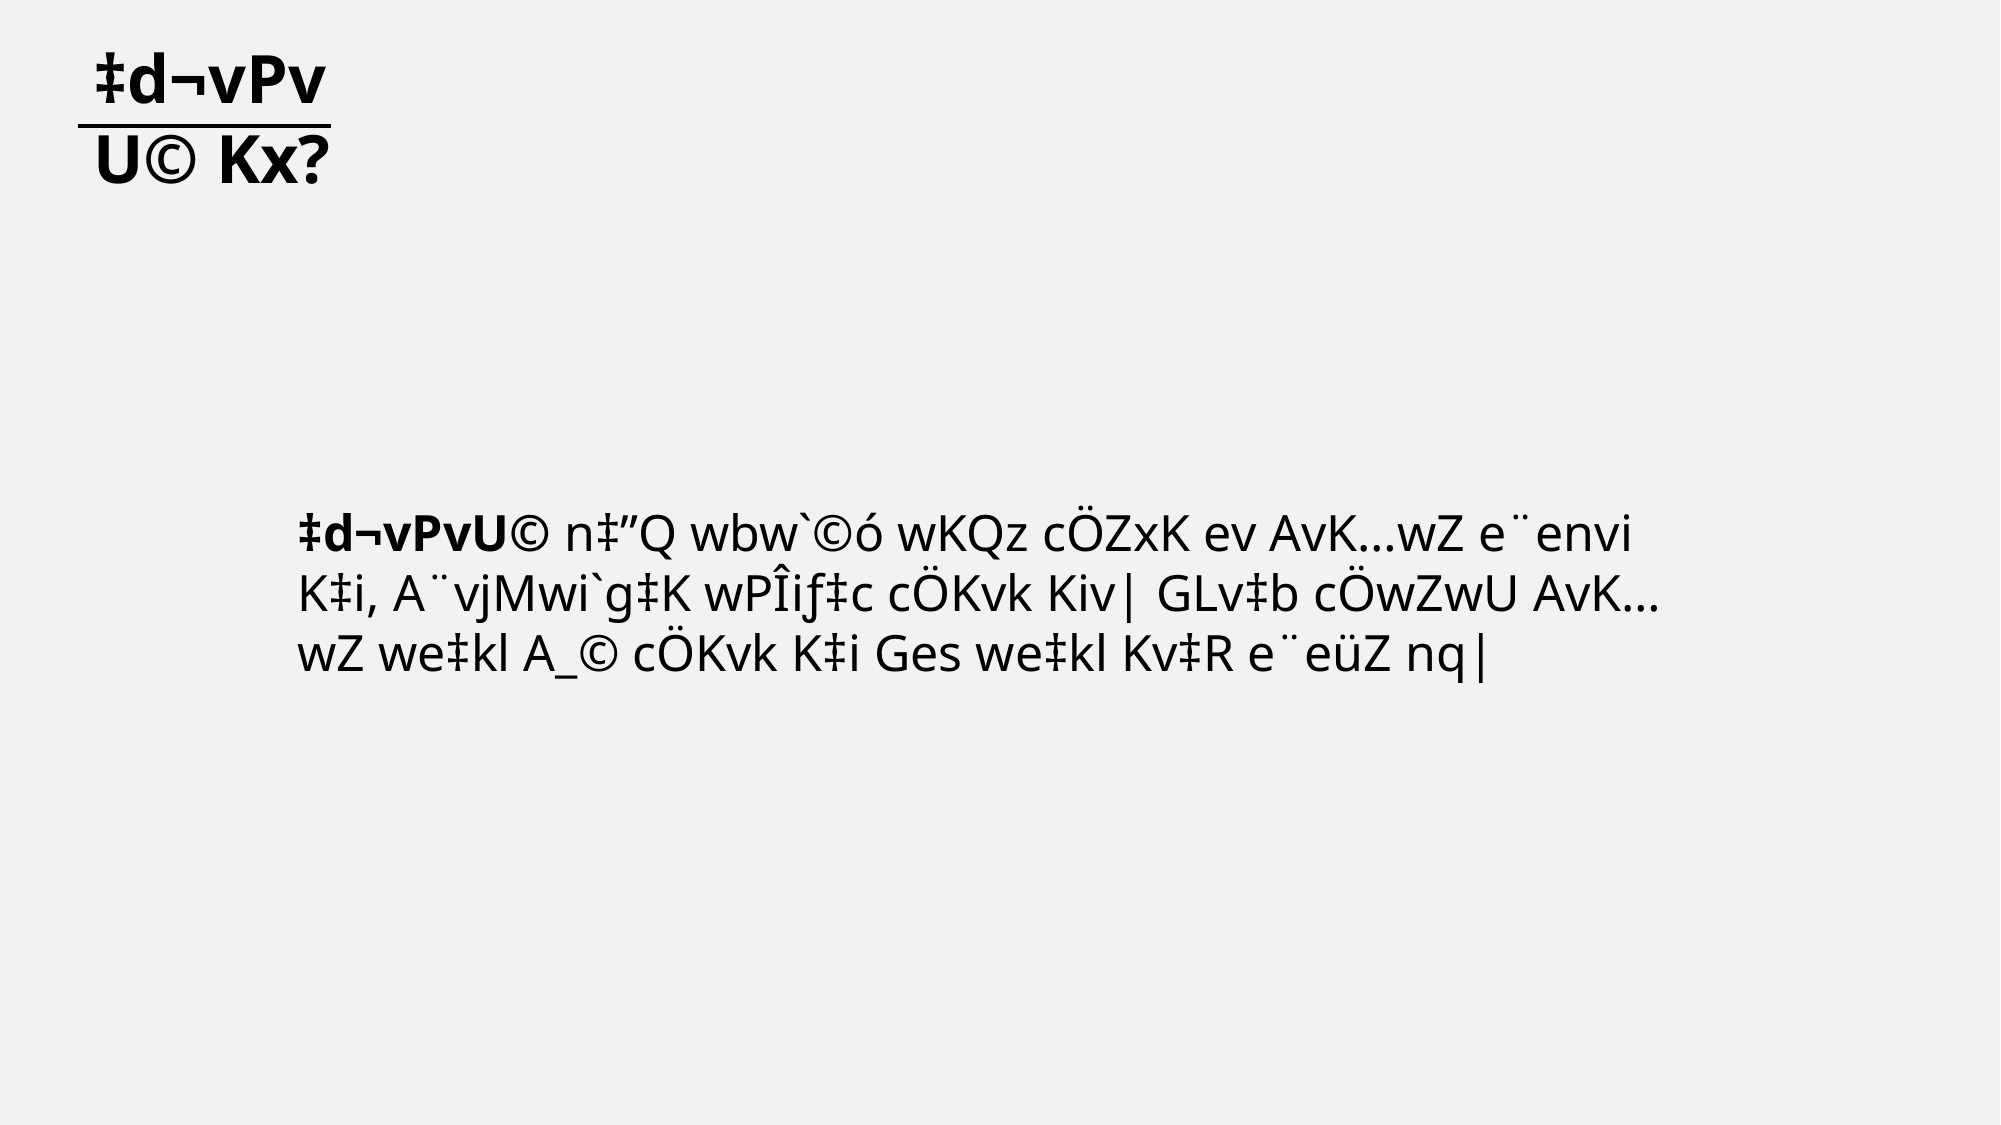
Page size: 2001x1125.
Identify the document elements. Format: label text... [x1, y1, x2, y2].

text_box ‡d¬vPvU© Kx? [78, 29, 350, 205]
text_box ‡d¬vPvU© n‡”Q wbw`©ó wKQz cÖZxK ev AvK…wZ e¨envi K‡i, A¨vjMwi`g‡K wPÎiƒ‡c cÖKvk Kiv| GLv‡b cÖwZwU AvK…wZ we‡kl A_© cÖKvk K‡i Ges we‡kl Kv‡R e¨eüZ nq| [282, 494, 1718, 689]
